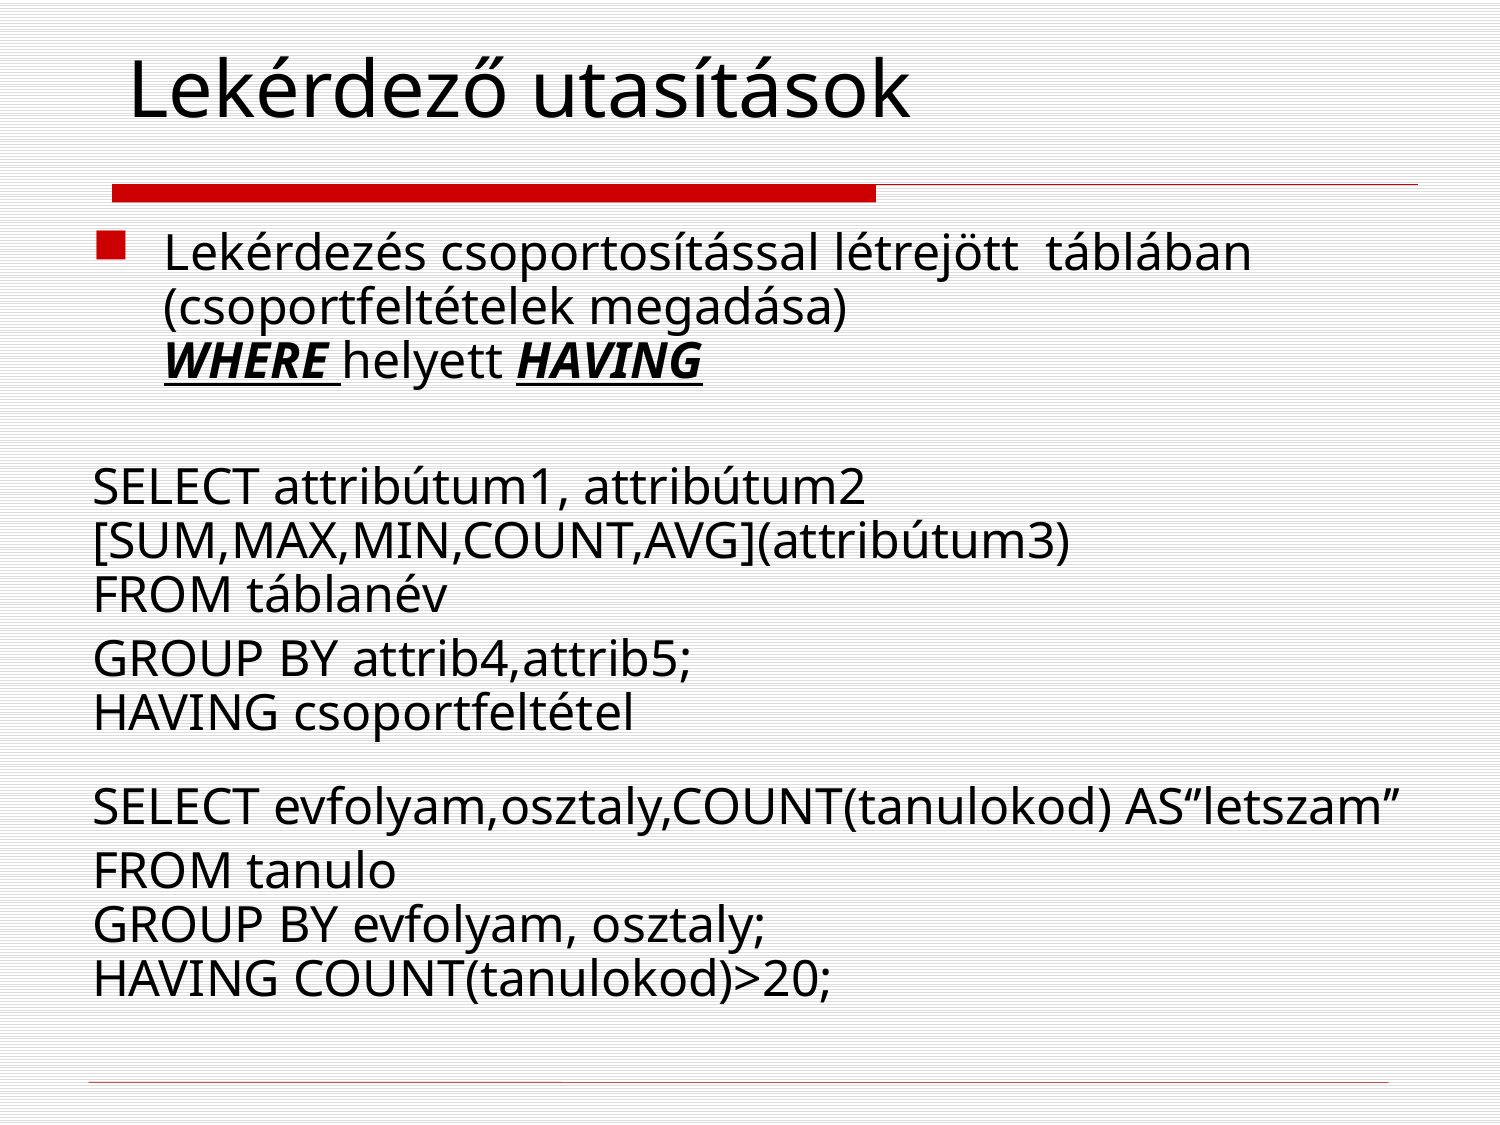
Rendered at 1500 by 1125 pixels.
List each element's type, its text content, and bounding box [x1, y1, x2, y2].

list Lekérdezés csoportosítással létrejött táblában (csoportfeltételek megadása) WHERE helyett HAVING SELECT attribútum1, attribútum2 [SUM,MAX,MIN,COUNT,AVG](attribútum3) FROM táblanév GROUP BY attrib4,attrib5; HAVING csoportfeltétel SELECT evfolyam,osztaly,COUNT(tanulokod) AS‘’letszam’’ FROM tanulo GROUP BY evfolyam, osztaly; HAVING COUNT(tanulokod)>20; [0, 219, 1500, 1107]
title Lekérdező utasítások [111, 89, 1425, 142]
